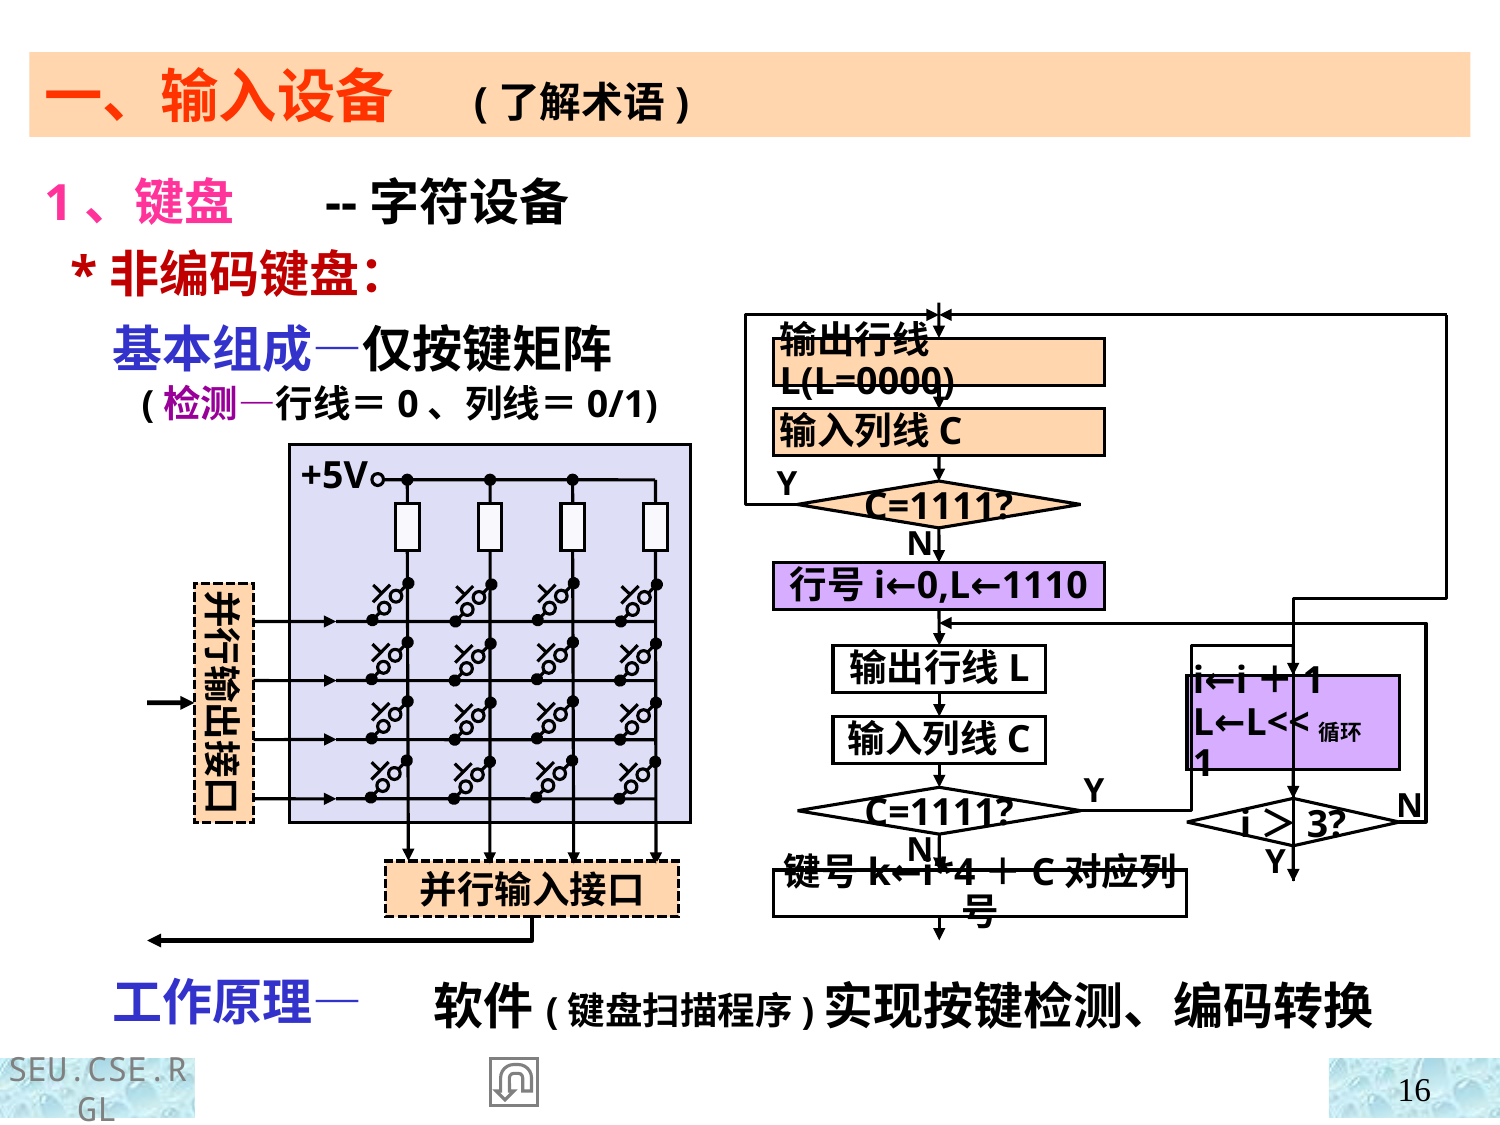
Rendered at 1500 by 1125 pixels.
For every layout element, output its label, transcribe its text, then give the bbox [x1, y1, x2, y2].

text_box 一、输入设备 (了解术语) [29, 52, 1471, 137]
text_box [490, 1058, 538, 1106]
text_box 应用现状— 设置I/O接口(标准设备-总线接口) ←通用性好[成本↓] 弱化设备控制器(设备-标准设备接口) ←常与驱动器混合 [0, 1058, 195, 1118]
slide_number 16 [1328, 1058, 1500, 1118]
text_box *非编码键盘： 基本组成—仅按键矩阵 (检测—行线＝0、列线＝0/1) 工作原理— [29, 219, 739, 1038]
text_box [146, 444, 692, 941]
text_box 1、键盘 --字符设备 [29, 147, 1471, 238]
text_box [749, 302, 1448, 941]
text_box 软件(键盘扫描程序)实现按键检测、编码转换 [419, 952, 1400, 1042]
